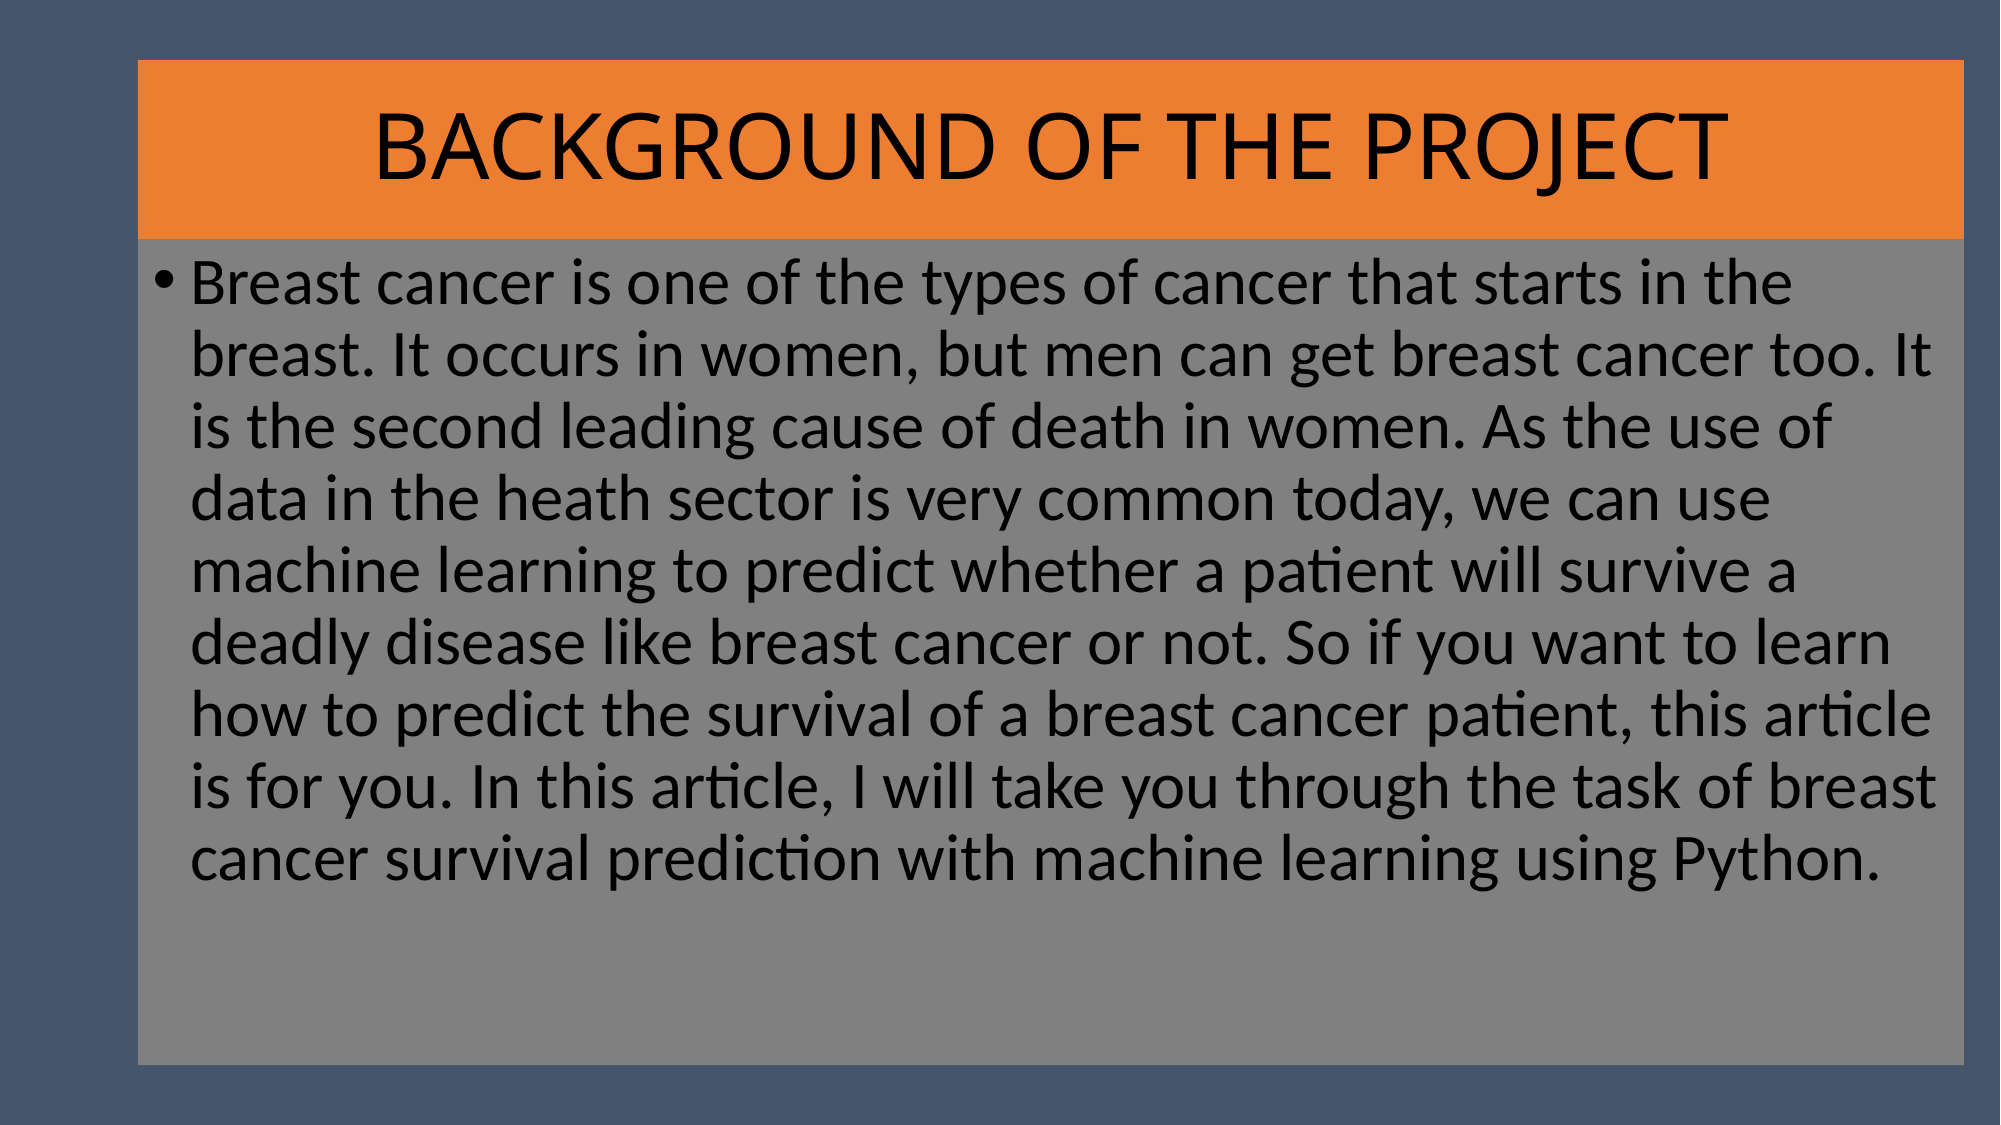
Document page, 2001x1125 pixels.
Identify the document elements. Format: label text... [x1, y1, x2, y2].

list Breast cancer is one of the types of cancer that starts in the breast. It occurs in women, but men can get breast cancer too. It is the second leading cause of death in women. As the use of data in the heath sector is very common today, we can use machine learning to predict whether a patient will survive a deadly disease like breast cancer or not. So if you want to learn how to predict the survival of a breast cancer patient, this article is for you. In this article, I will take you through the task of breast cancer survival prediction with machine learning using Python. [137, 239, 1964, 1066]
title BACKGROUND OF THE PROJECT [137, 59, 1964, 239]
